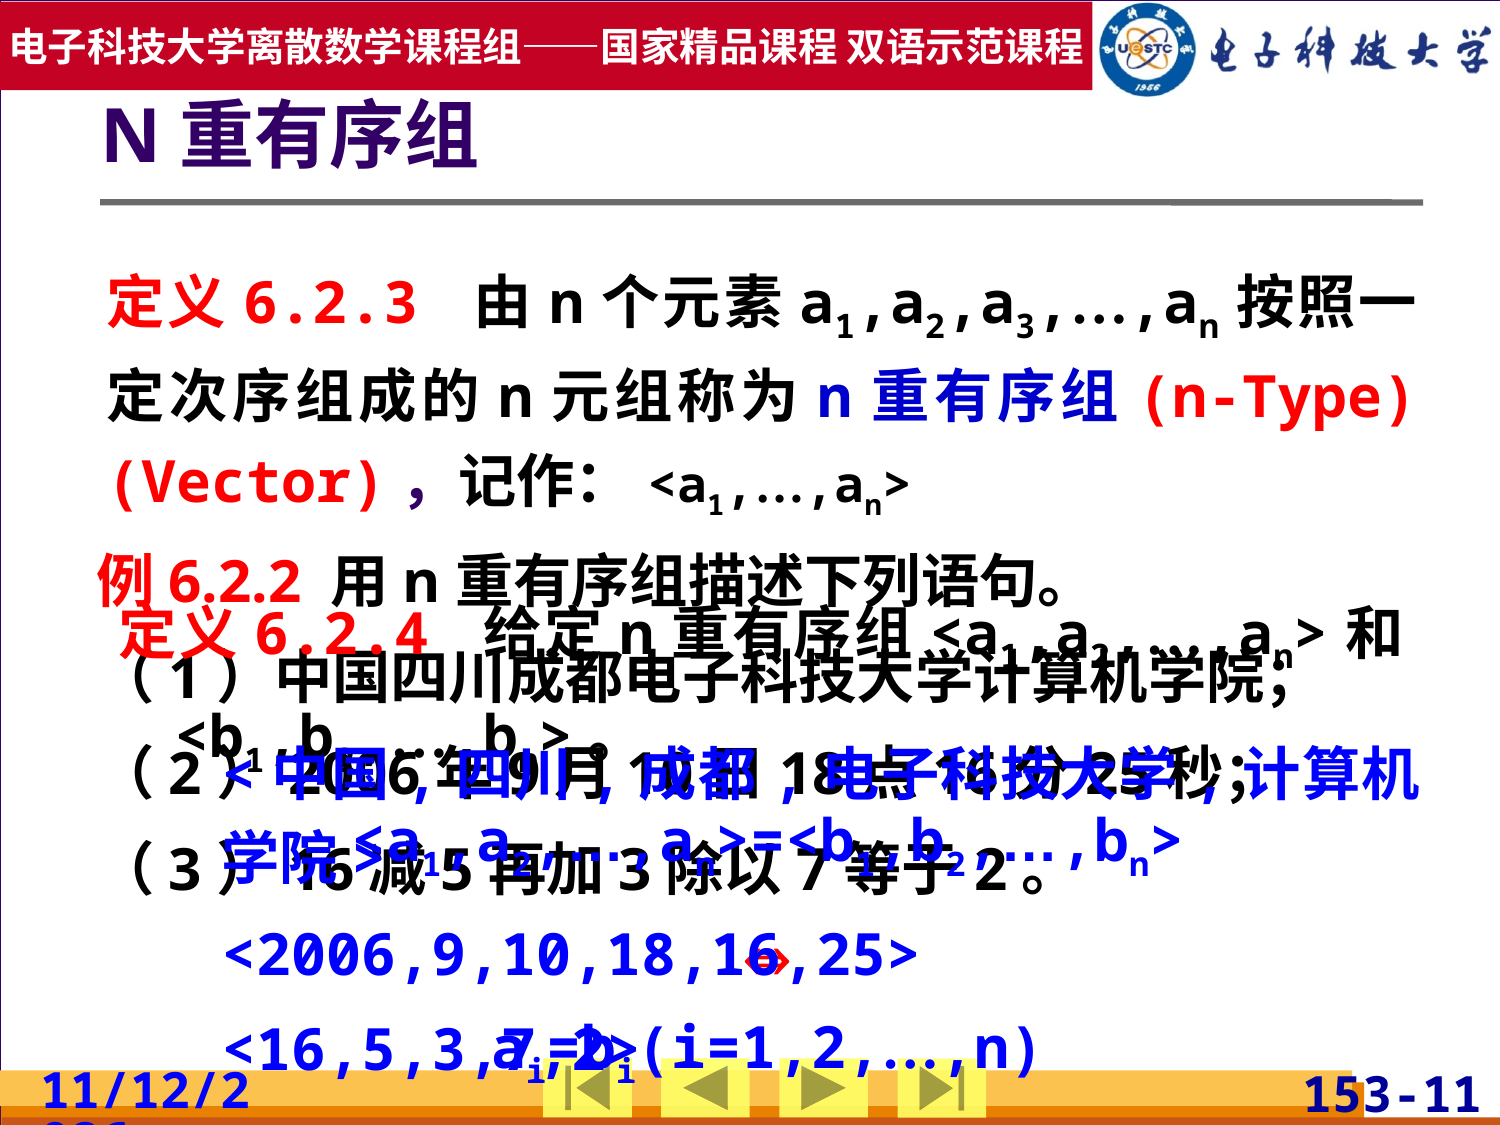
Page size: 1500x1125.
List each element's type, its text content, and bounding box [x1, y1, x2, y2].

title N重有序组 [100, 90, 1424, 187]
text_box 定义6.2.3 由n个元素a1,a2,a3,…,an按照一定次序组成的n元组称为n重有序组(n-Type)(Vector)，记作：<a1,…,an> [100, 243, 1424, 527]
text_box 定义6.2.4 给定n重有序组<a1,a2,…,an>和<b1,b2,…,bn>。 <a1,a2,…,an>=<b1,b2,…,bn> ⇔ ai=bi(i=1,2,…,n) [112, 566, 1424, 1097]
picture [1098, 1, 1495, 98]
list 例6.2.2 用n重有序组描述下列语句。 （1）中国四川成都电子科技大学计算机学院； （2）2006年9月10日18点16分25秒； （3）16减5再加3除以7等于2。 [81, 523, 1397, 917]
text_box <中国,四川,成都,电子科技大学,计算机学院> <2006,9,10,18,16,25> <16,5,3,7,2> [206, 715, 1435, 1090]
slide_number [34, 1057, 284, 1119]
